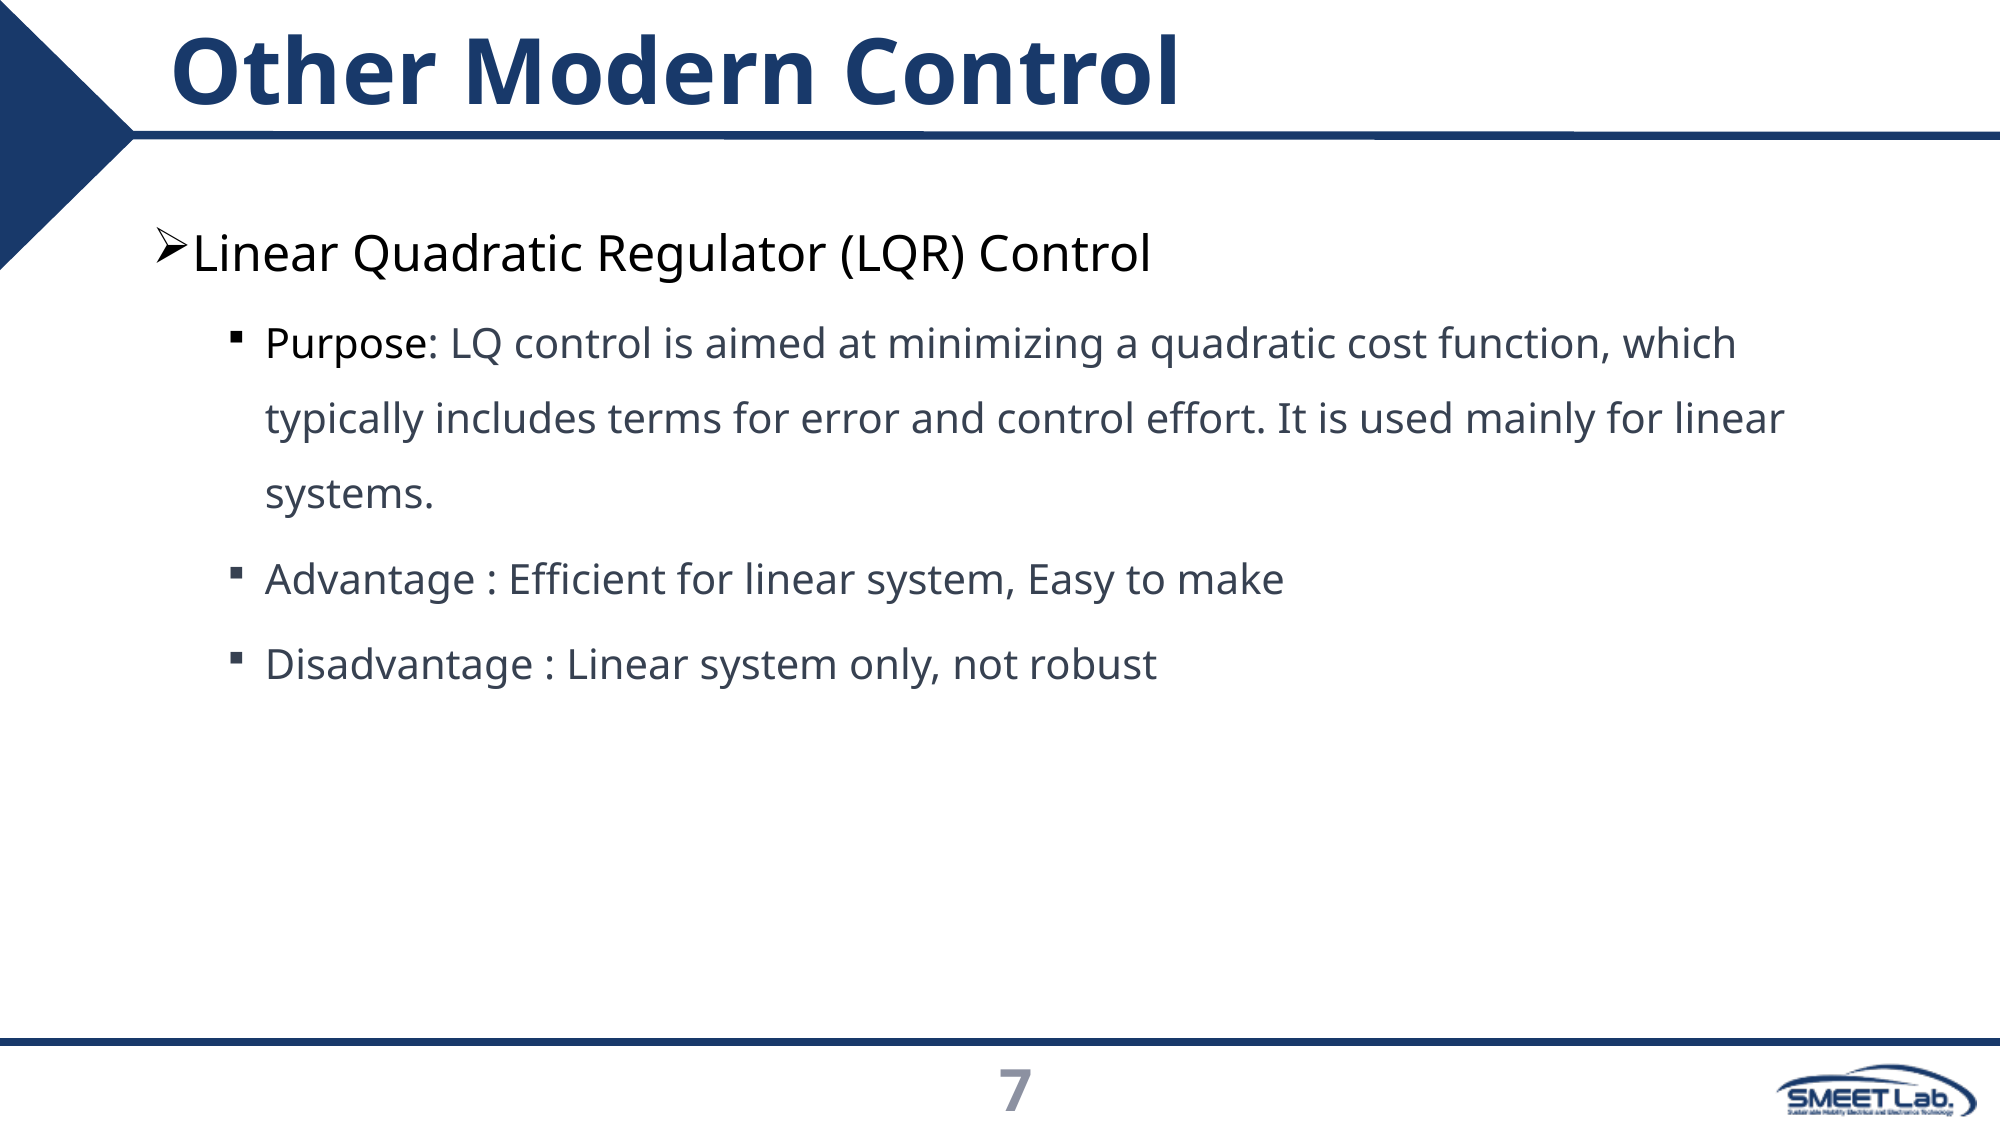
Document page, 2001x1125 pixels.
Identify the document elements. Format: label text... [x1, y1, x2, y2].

list Linear Quadratic Regulator (LQR) Control Purpose: LQ control is aimed at minimizing a quadratic cost function, which typically includes terms for error and control effort. It is used mainly for linear systems. Advantage : Efficient for linear system, Easy to make Disadvantage : Linear system only, not robust [137, 184, 1863, 1014]
title Other Modern Control [154, 14, 1880, 135]
picture [1774, 1054, 1977, 1123]
slide_number 7 [791, 1062, 1242, 1123]
